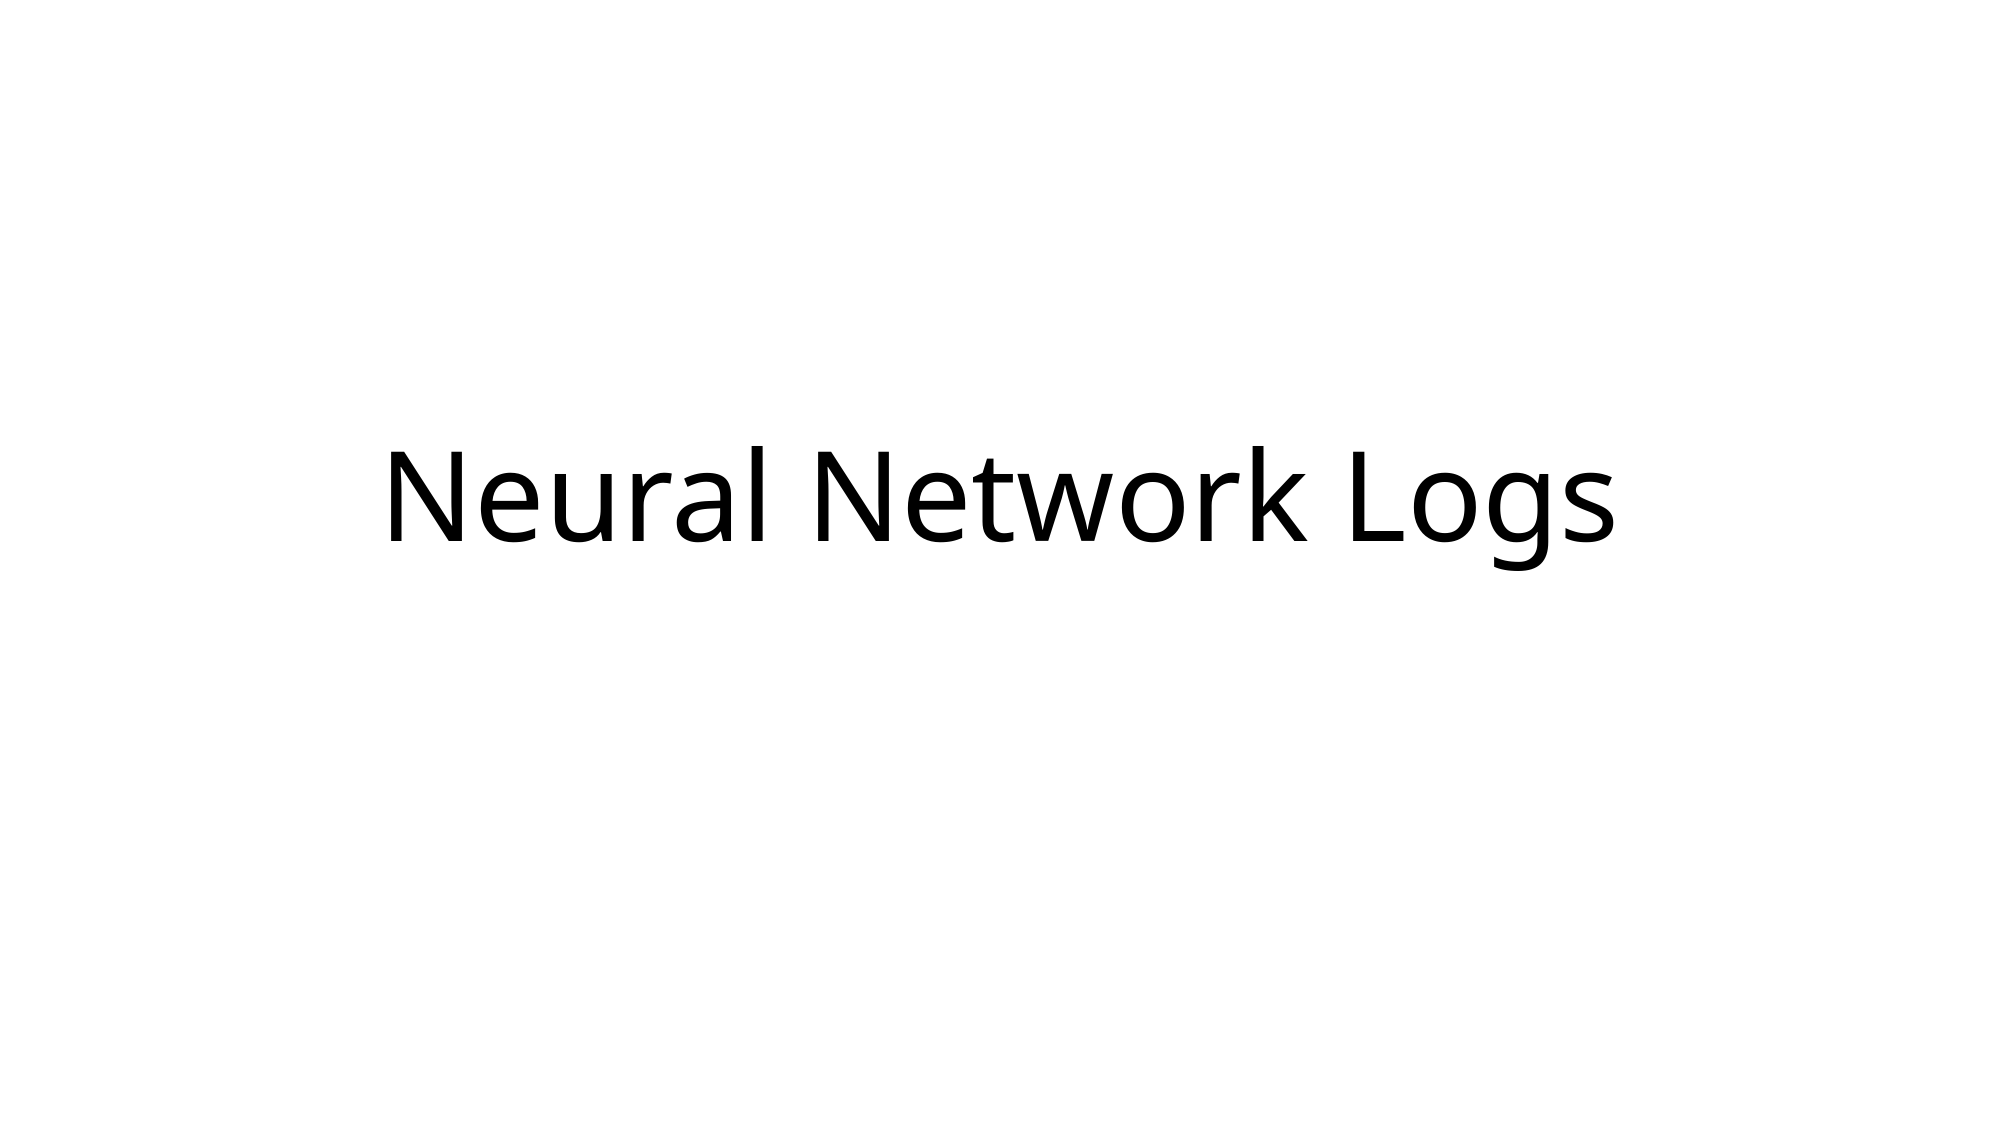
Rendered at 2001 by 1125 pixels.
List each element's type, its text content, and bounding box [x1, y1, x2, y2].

title Neural Network Logs [249, 184, 1750, 576]
